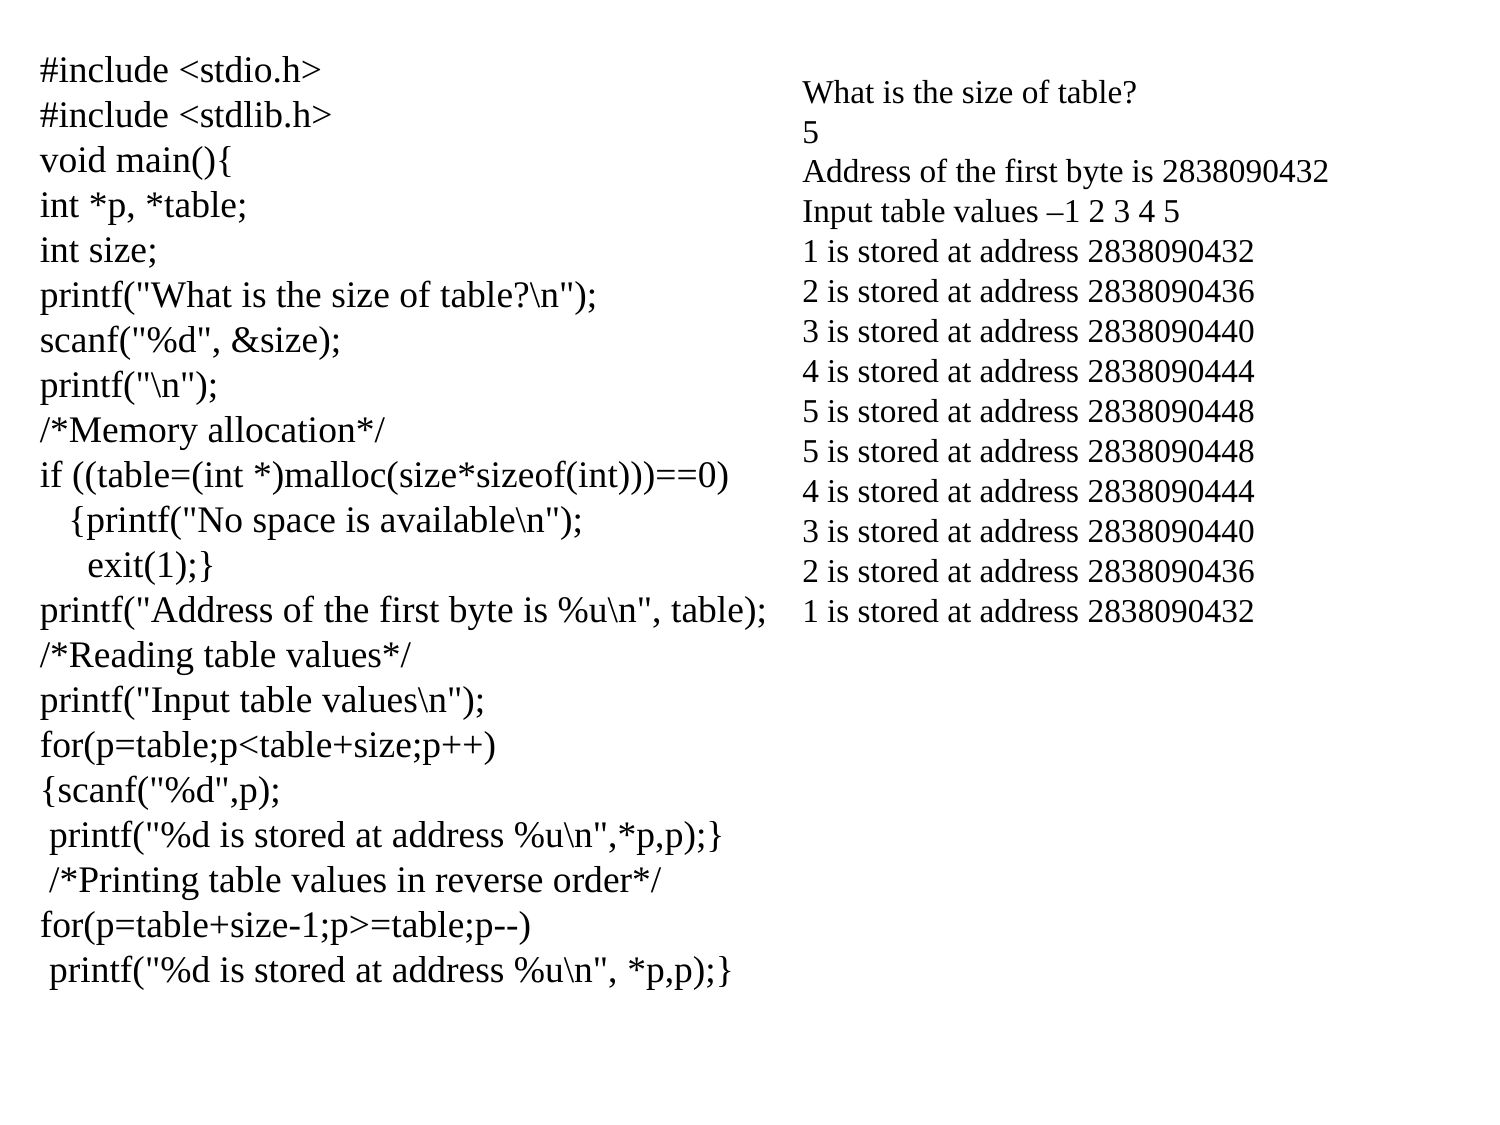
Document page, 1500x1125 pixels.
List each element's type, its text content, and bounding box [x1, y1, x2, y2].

text_box What is the size of table? 5 Address of the first byte is 2838090432 Input table values –1 2 3 4 5 1 is stored at address 2838090432 2 is stored at address 2838090436 3 is stored at address 2838090440 4 is stored at address 2838090444 5 is stored at address 2838090448 5 is stored at address 2838090448 4 is stored at address 2838090444 3 is stored at address 2838090440 2 is stored at address 2838090436 1 is stored at address 2838090432 [787, 62, 1463, 637]
text_box #include <stdio.h> #include <stdlib.h> void main(){ int *p, *table; int size; printf("What is the size of table?\n"); scanf("%d", &size); printf("\n"); /*Memory allocation*/ if ((table=(int *)malloc(size*sizeof(int)))==0) {printf("No space is available\n"); exit(1);} printf("Address of the first byte is %u\n", table); /*Reading table values*/ printf("Input table values\n"); for(p=table;p<table+size;p++) {scanf("%d",p); printf("%d is stored at address %u\n",*p,p);} /*Printing table values in reverse order*/ for(p=table+size-1;p>=table;p--) printf("%d is stored at address %u\n", *p,p);} [24, 37, 800, 998]
